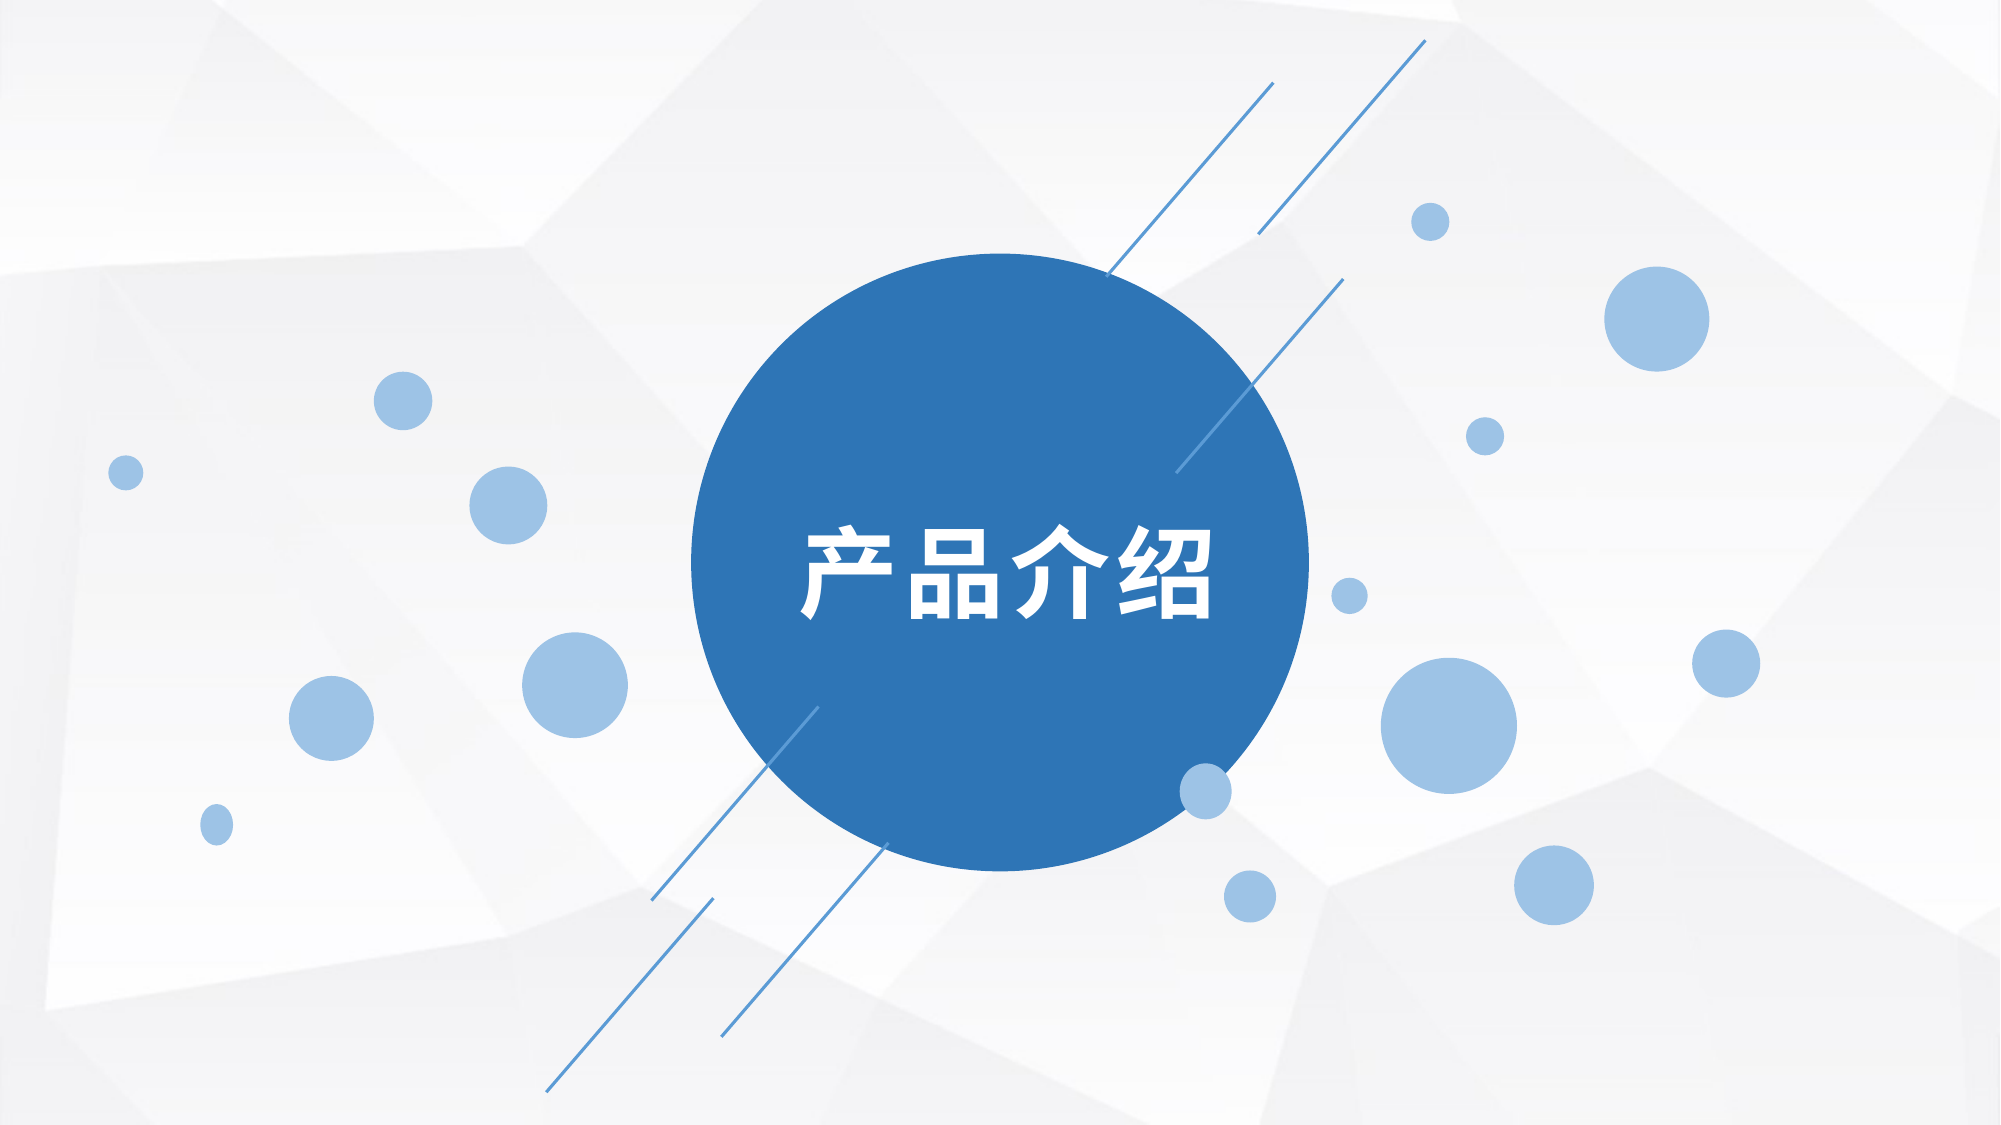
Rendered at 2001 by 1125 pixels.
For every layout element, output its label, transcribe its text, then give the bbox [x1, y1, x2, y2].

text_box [546, 898, 714, 1093]
text_box [1603, 265, 1711, 373]
text_box [1379, 656, 1519, 795]
text_box [1415, 201, 1451, 242]
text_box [721, 842, 889, 1037]
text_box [651, 706, 819, 901]
text_box [199, 802, 235, 847]
text_box [107, 454, 145, 492]
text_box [1106, 82, 1274, 277]
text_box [1176, 279, 1344, 474]
text_box [1222, 869, 1278, 924]
text_box [468, 465, 549, 546]
text_box [1691, 628, 1762, 699]
text_box [372, 370, 434, 432]
text_box [1178, 762, 1233, 821]
text_box 产品介绍 [720, 503, 1296, 639]
text_box [690, 252, 1310, 873]
text_box [1330, 576, 1369, 616]
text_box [1258, 40, 1426, 235]
picture [0, 0, 2000, 1125]
text_box [1464, 416, 1506, 457]
text_box [287, 674, 375, 762]
text_box [521, 631, 629, 740]
text_box [1513, 844, 1595, 927]
